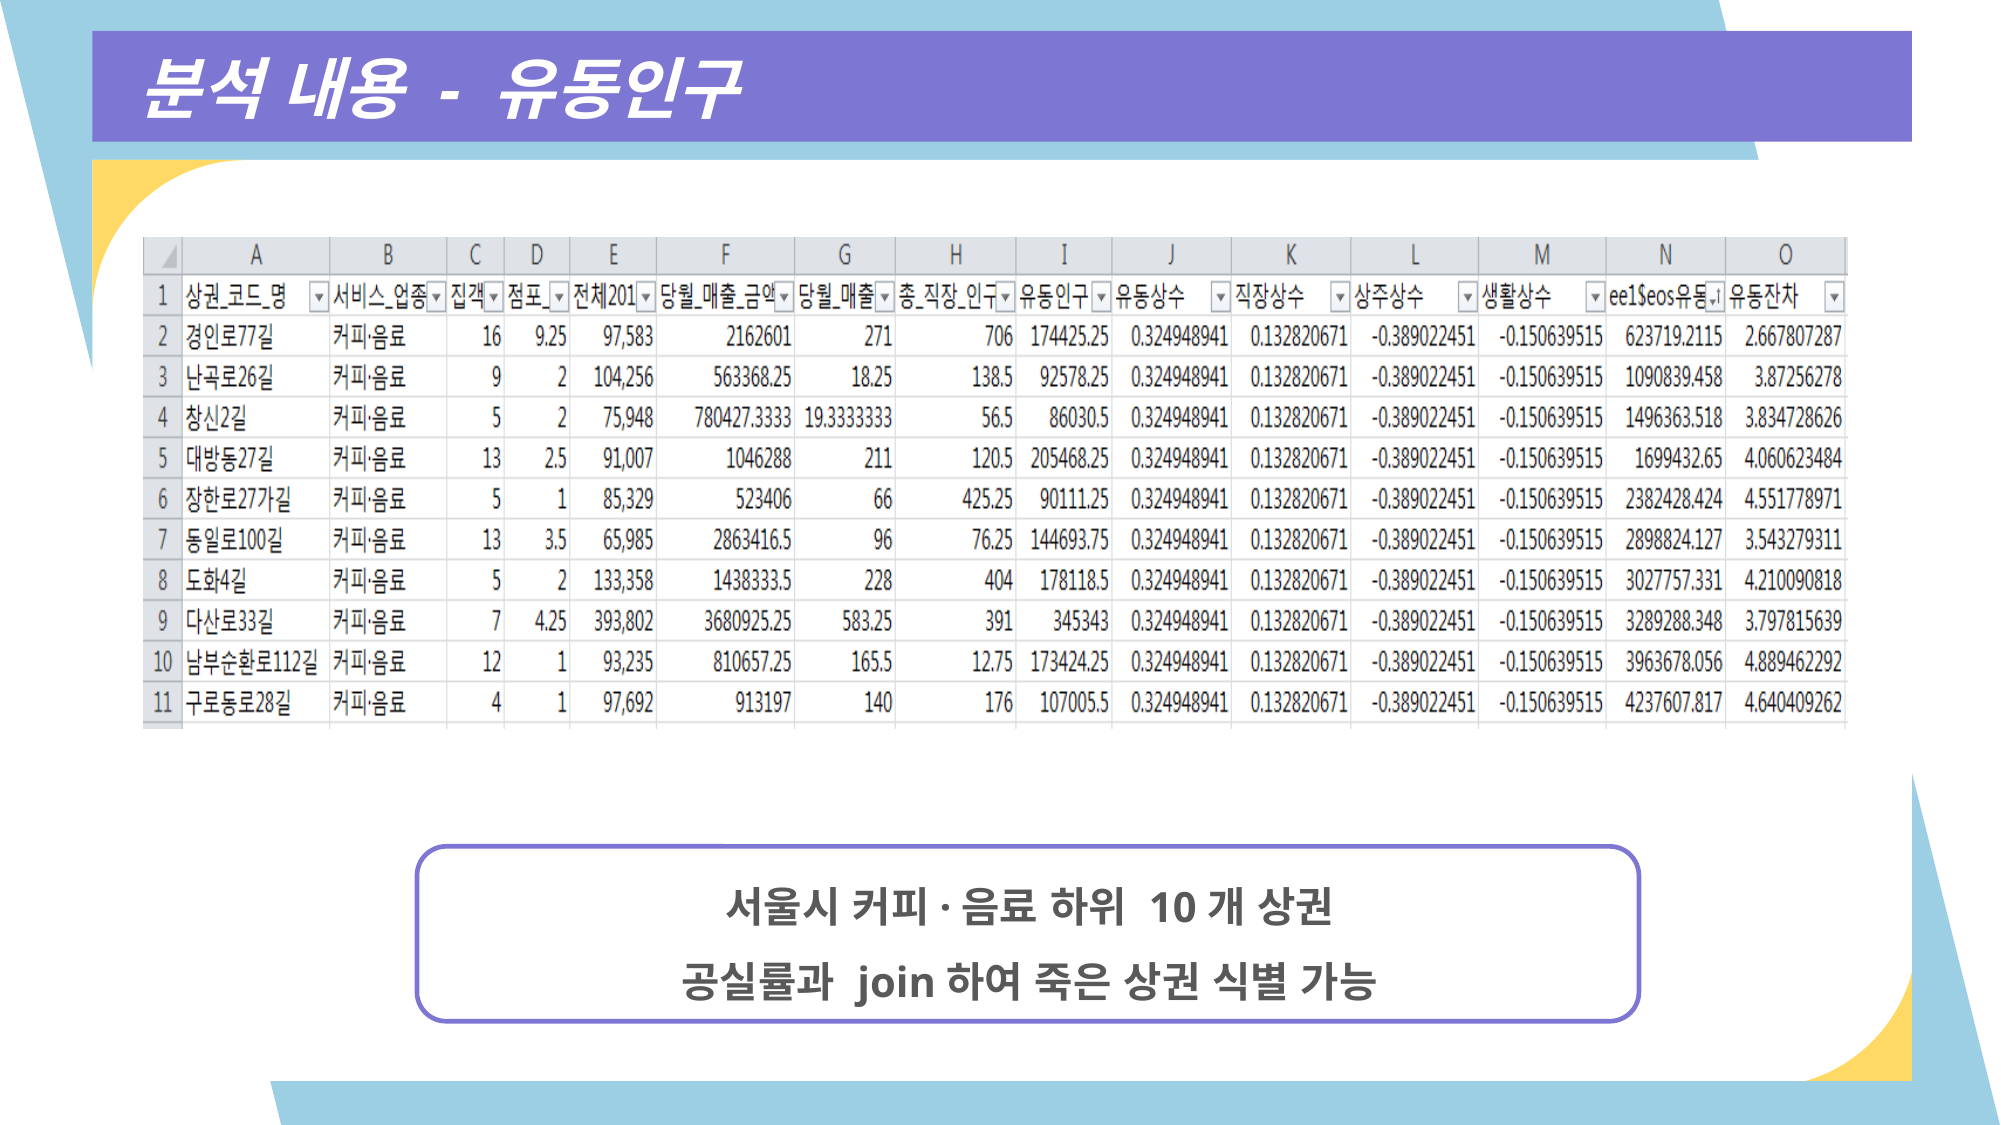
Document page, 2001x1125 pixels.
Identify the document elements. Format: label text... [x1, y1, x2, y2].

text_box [92, 159, 1912, 1081]
text_box [0, 0, 1760, 373]
text_box 분석 내용 - 유동인구 [91, 30, 1913, 143]
picture [143, 237, 1848, 729]
text_box [269, 768, 2000, 1125]
